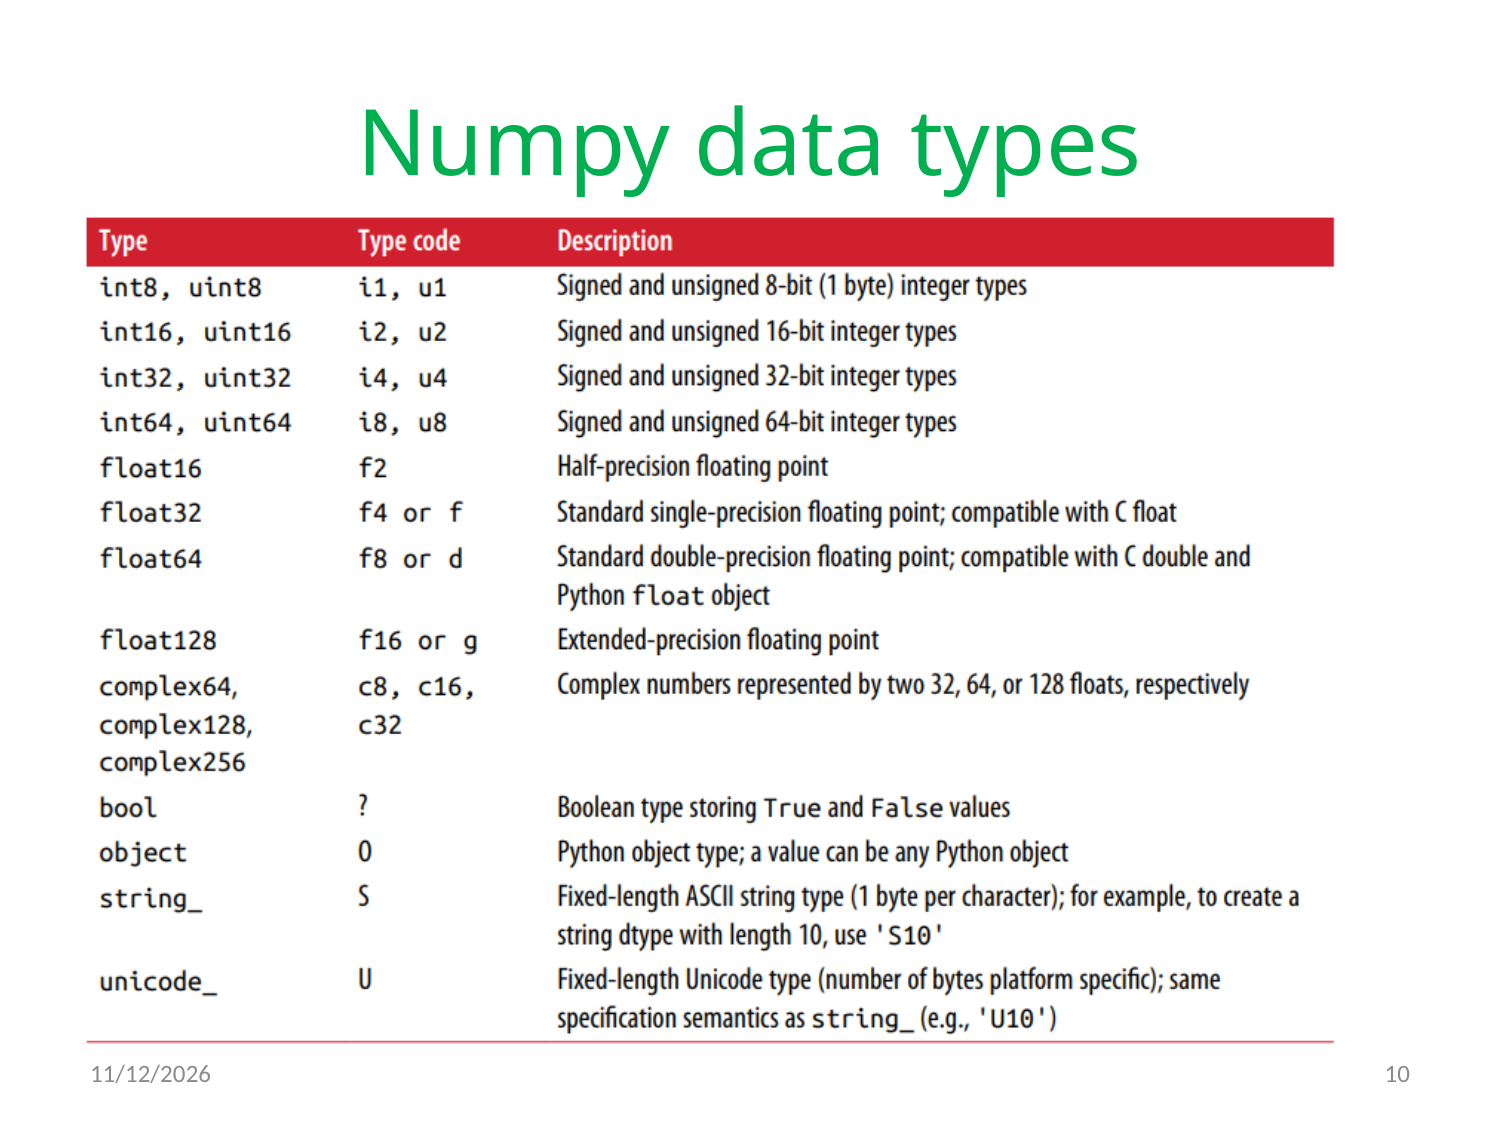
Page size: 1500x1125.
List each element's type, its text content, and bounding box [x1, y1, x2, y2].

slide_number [75, 1058, 425, 1103]
title Numpy data types [75, 45, 1425, 233]
slide_number 10 [1074, 1042, 1425, 1103]
picture [74, 212, 1349, 1051]
